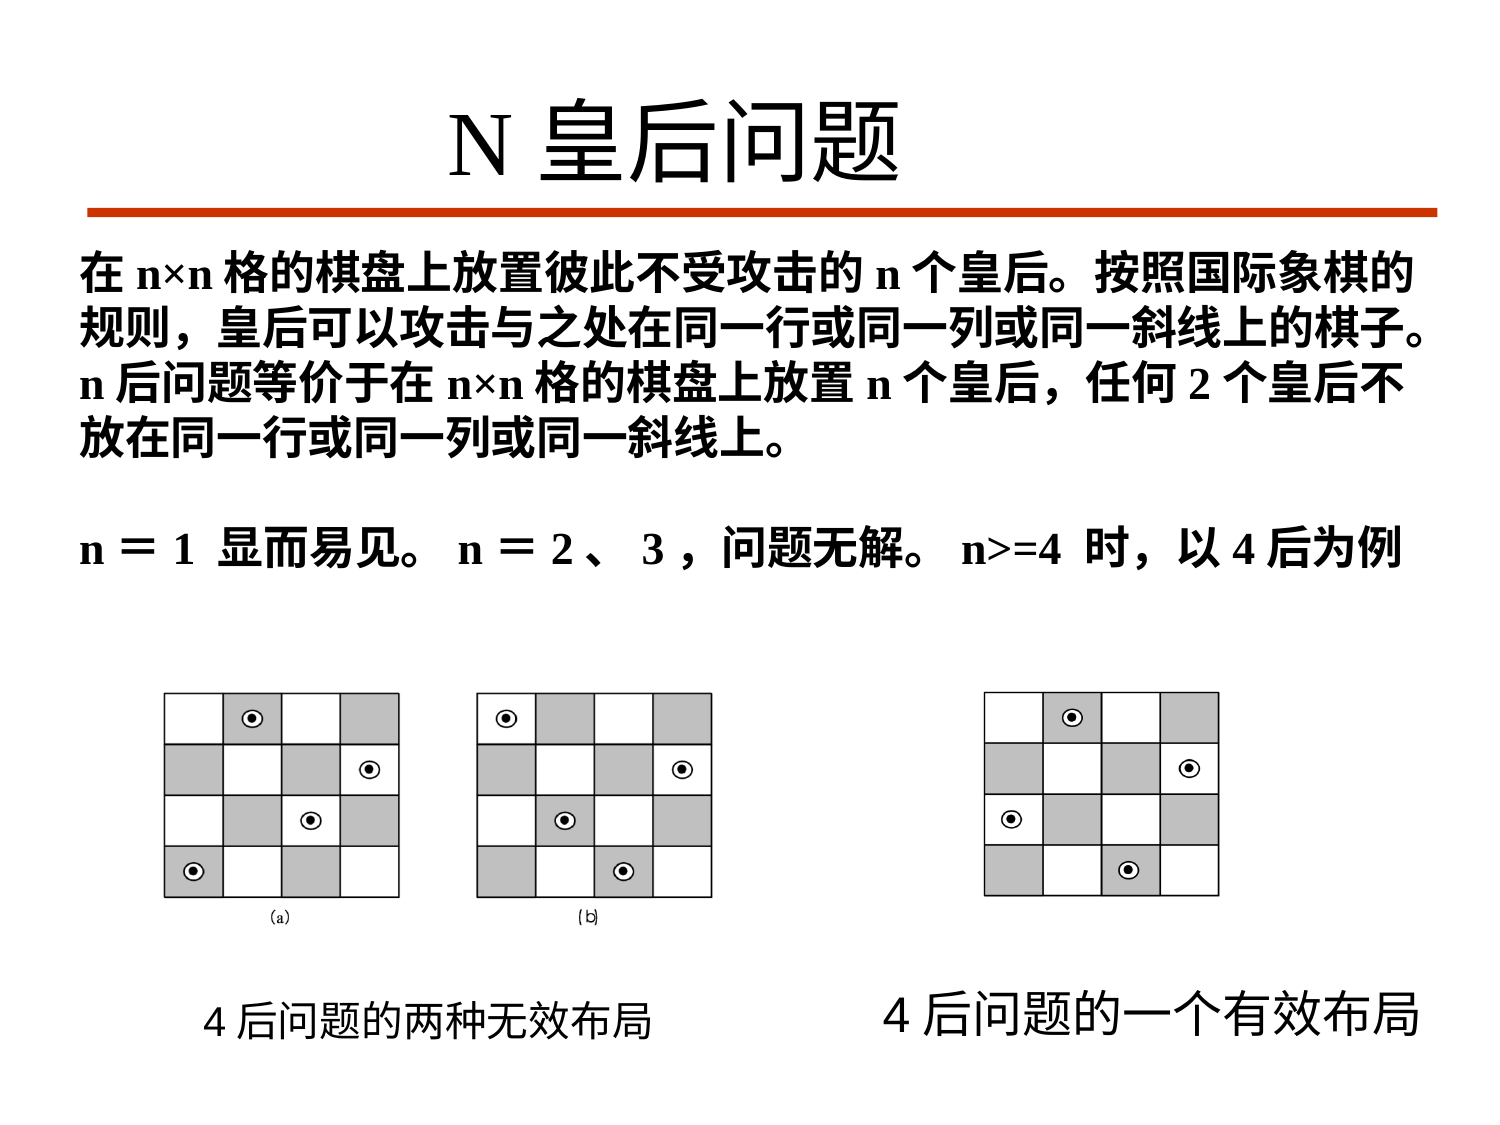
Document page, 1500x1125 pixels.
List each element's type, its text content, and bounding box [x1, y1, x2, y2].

picture [162, 691, 713, 931]
picture [981, 689, 1220, 897]
list 在n×n格的棋盘上放置彼此不受攻击的n个皇后。按照国际象棋的规则，皇后可以攻击与之处在同一行或同一列或同一斜线上的棋子。 n后问题等价于在n×n格的棋盘上放置n个皇后，任何2个皇后不放在同一行或同一列或同一斜线上。 n＝1 显而易见。n＝2、3，问题无解。n>=4 时，以4后为例 [79, 243, 1430, 987]
text_box 4后问题的一个有效布局 [875, 974, 1438, 1050]
title N皇后问题 [0, 45, 1350, 233]
text_box 4后问题的两种无效布局 [195, 987, 662, 1053]
